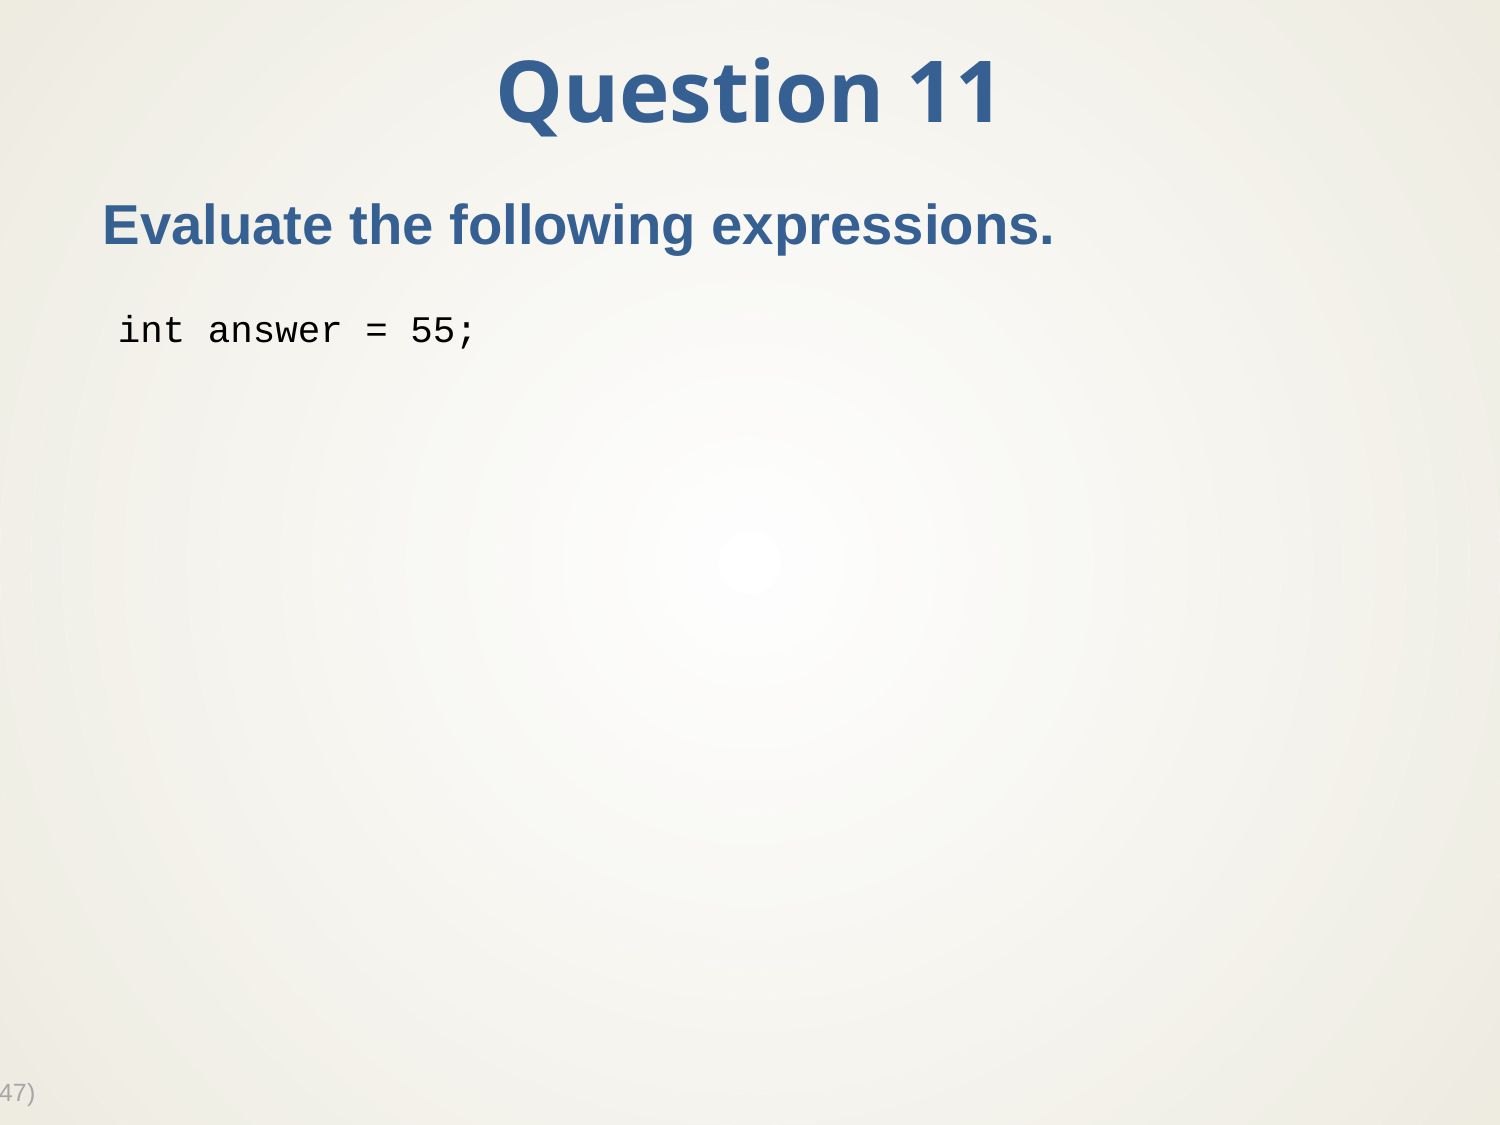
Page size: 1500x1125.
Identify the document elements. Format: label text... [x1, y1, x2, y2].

text_box int answer = 55; [103, 297, 493, 358]
title Question 11 [0, 24, 1500, 166]
list Evaluate the following expressions. [56, 187, 1444, 1036]
